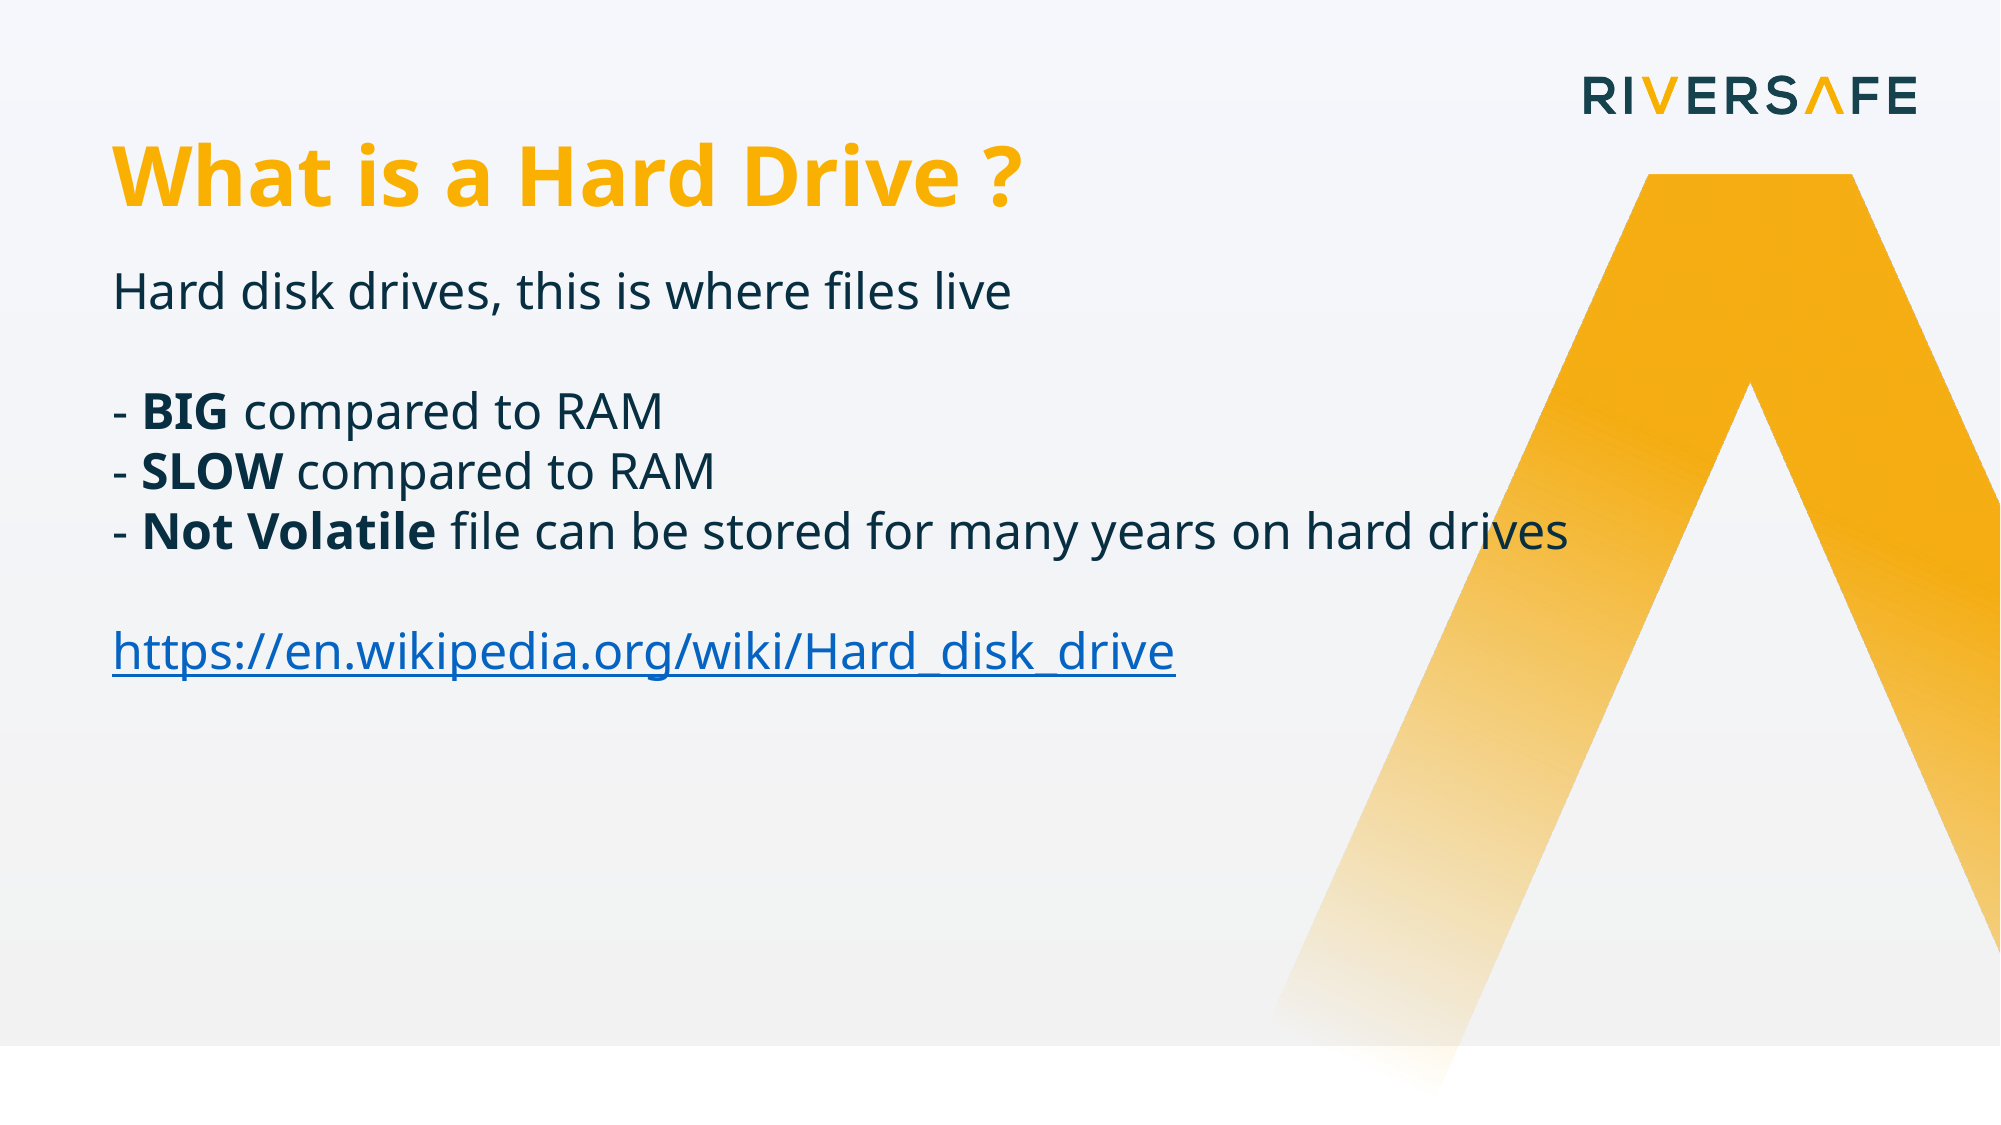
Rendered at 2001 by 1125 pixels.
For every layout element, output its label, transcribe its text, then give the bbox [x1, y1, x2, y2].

picture [1584, 75, 1916, 115]
picture [1206, 174, 2001, 1125]
text_box What is a Hard Drive ? [97, 126, 1497, 207]
text_box Hard disk drives, this is where files live - BIG compared to RAM - SLOW compared to RAM - Not Volatile file can be stored for many years on hard drives https://en.wikipedia.org/wiki/Hard_disk_drive [97, 252, 1884, 999]
